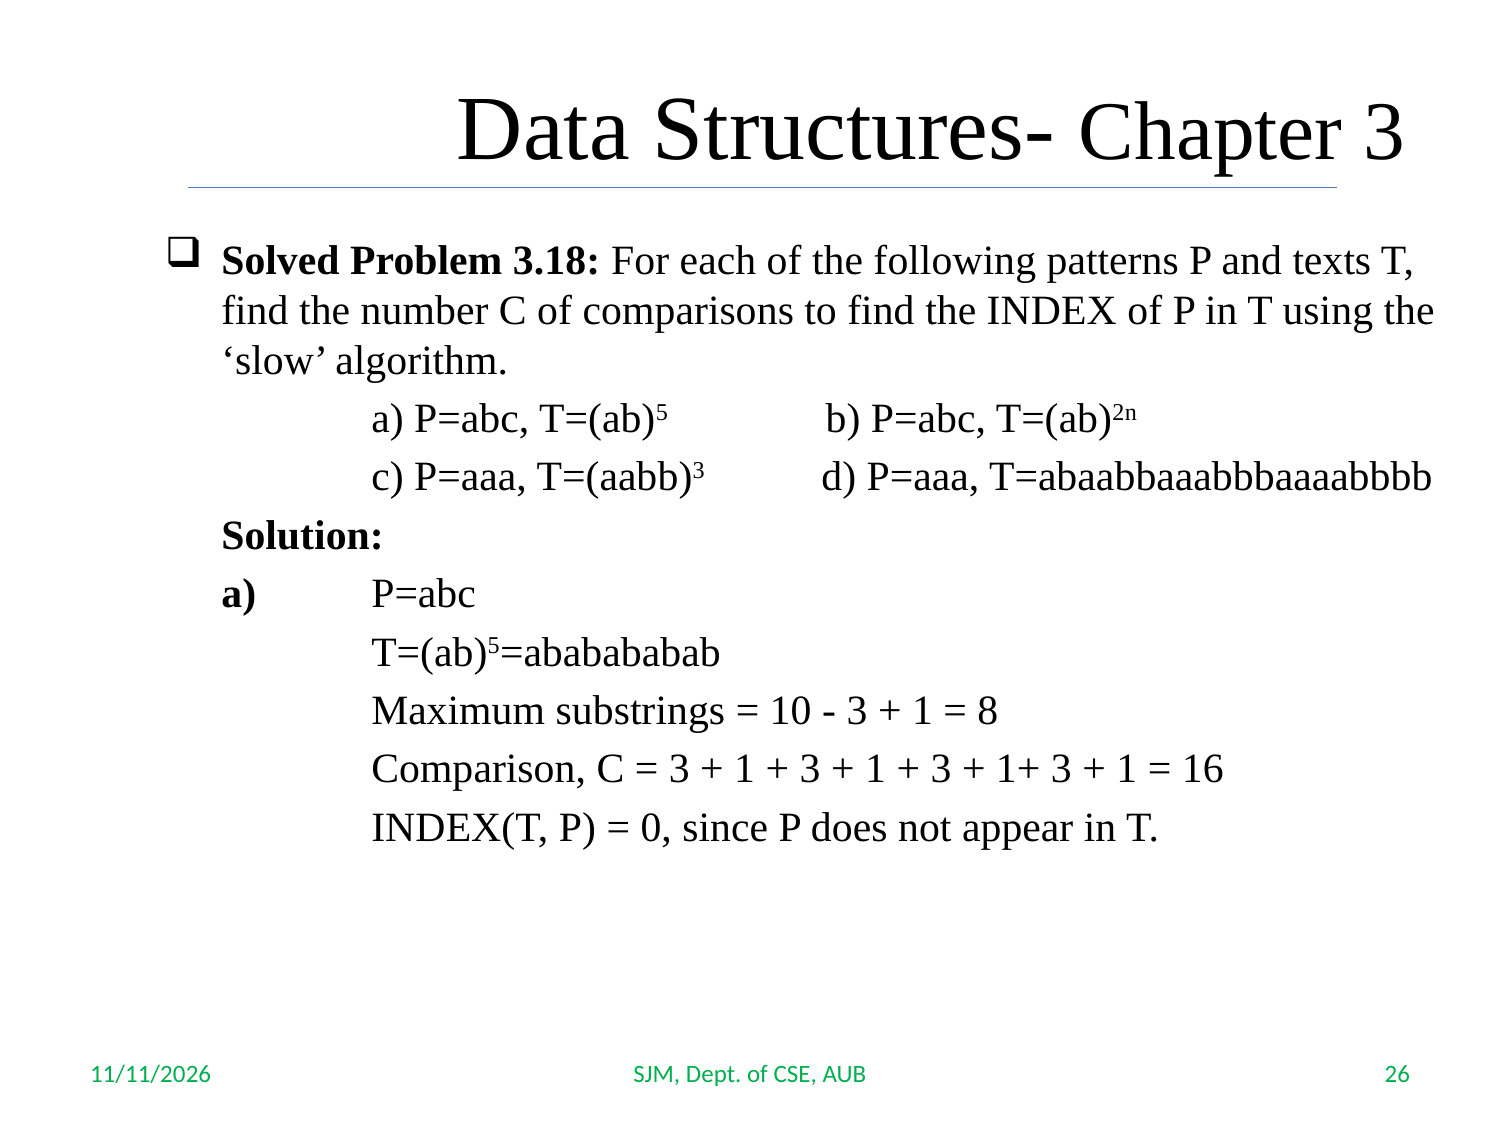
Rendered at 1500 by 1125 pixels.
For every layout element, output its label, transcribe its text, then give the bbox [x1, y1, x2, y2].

title Data Structures- Chapter 3 [362, 57, 1500, 188]
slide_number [75, 1042, 425, 1103]
footer SJM, Dept. of CSE, AUB [512, 1042, 988, 1103]
list Solved Problem 3.18: For each of the following patterns P and texts T, find the number C of comparisons to find the INDEX of P in T using the ‘slow’ algorithm. a) P=abc, T=(ab)5 b) P=abc, T=(ab)2n c) P=aaa, T=(aabb)3 d) P=aaa, T=abaabbaaabbbaaaabbbb Solution: a) P=abc T=(ab)5=ababababab Maximum substrings = 10 - 3 + 1 = 8 Comparison, C = 3 + 1 + 3 + 1 + 3 + 1+ 3 + 1 = 16 INDEX(T, P) = 0, since P does not appear in T. [150, 224, 1500, 963]
slide_number 26 [1074, 1042, 1425, 1103]
